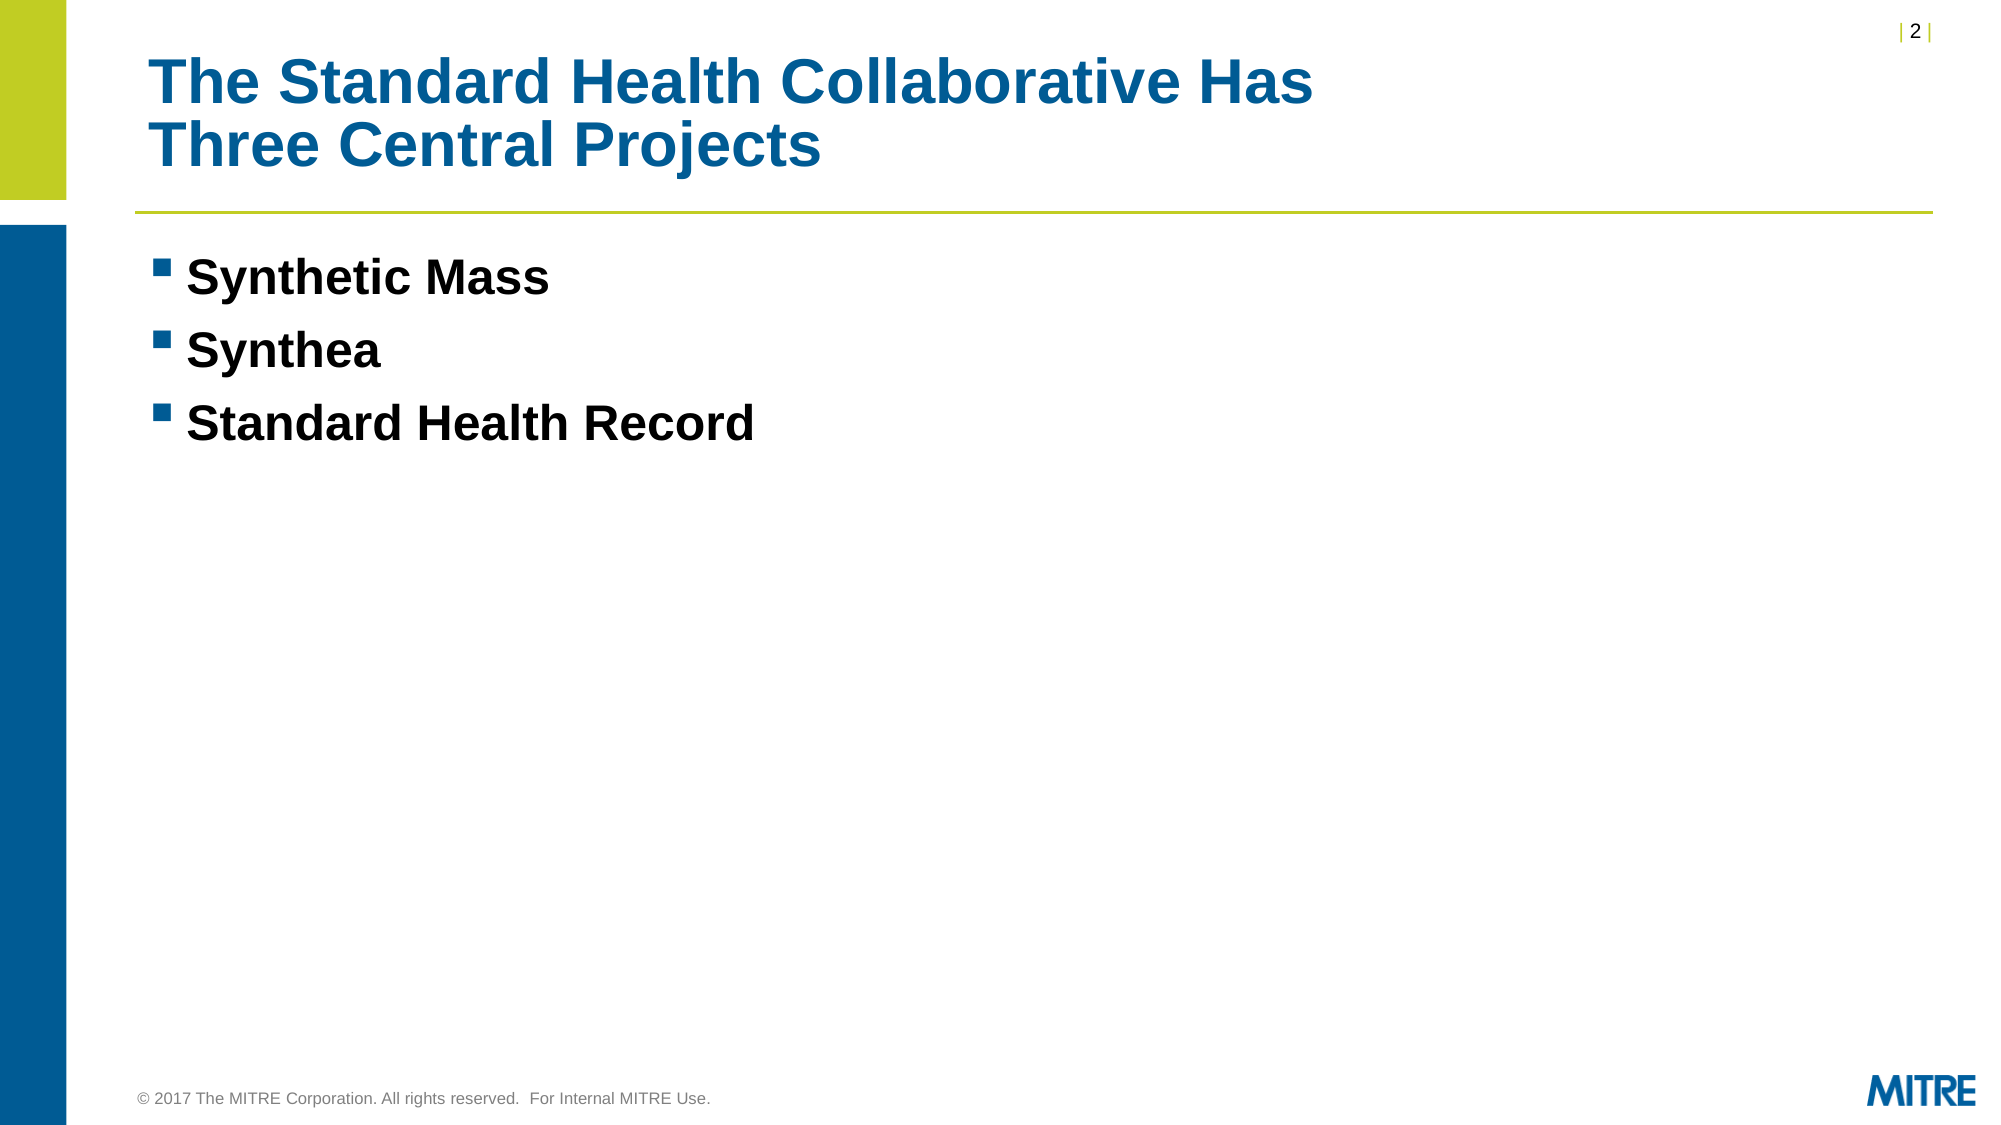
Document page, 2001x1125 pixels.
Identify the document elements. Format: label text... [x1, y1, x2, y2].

picture [1867, 1072, 1978, 1113]
list Synthetic Mass Synthea Standard Health Record [133, 237, 1934, 1038]
title The Standard Health Collaborative Has Three Central Projects [133, 45, 1934, 188]
